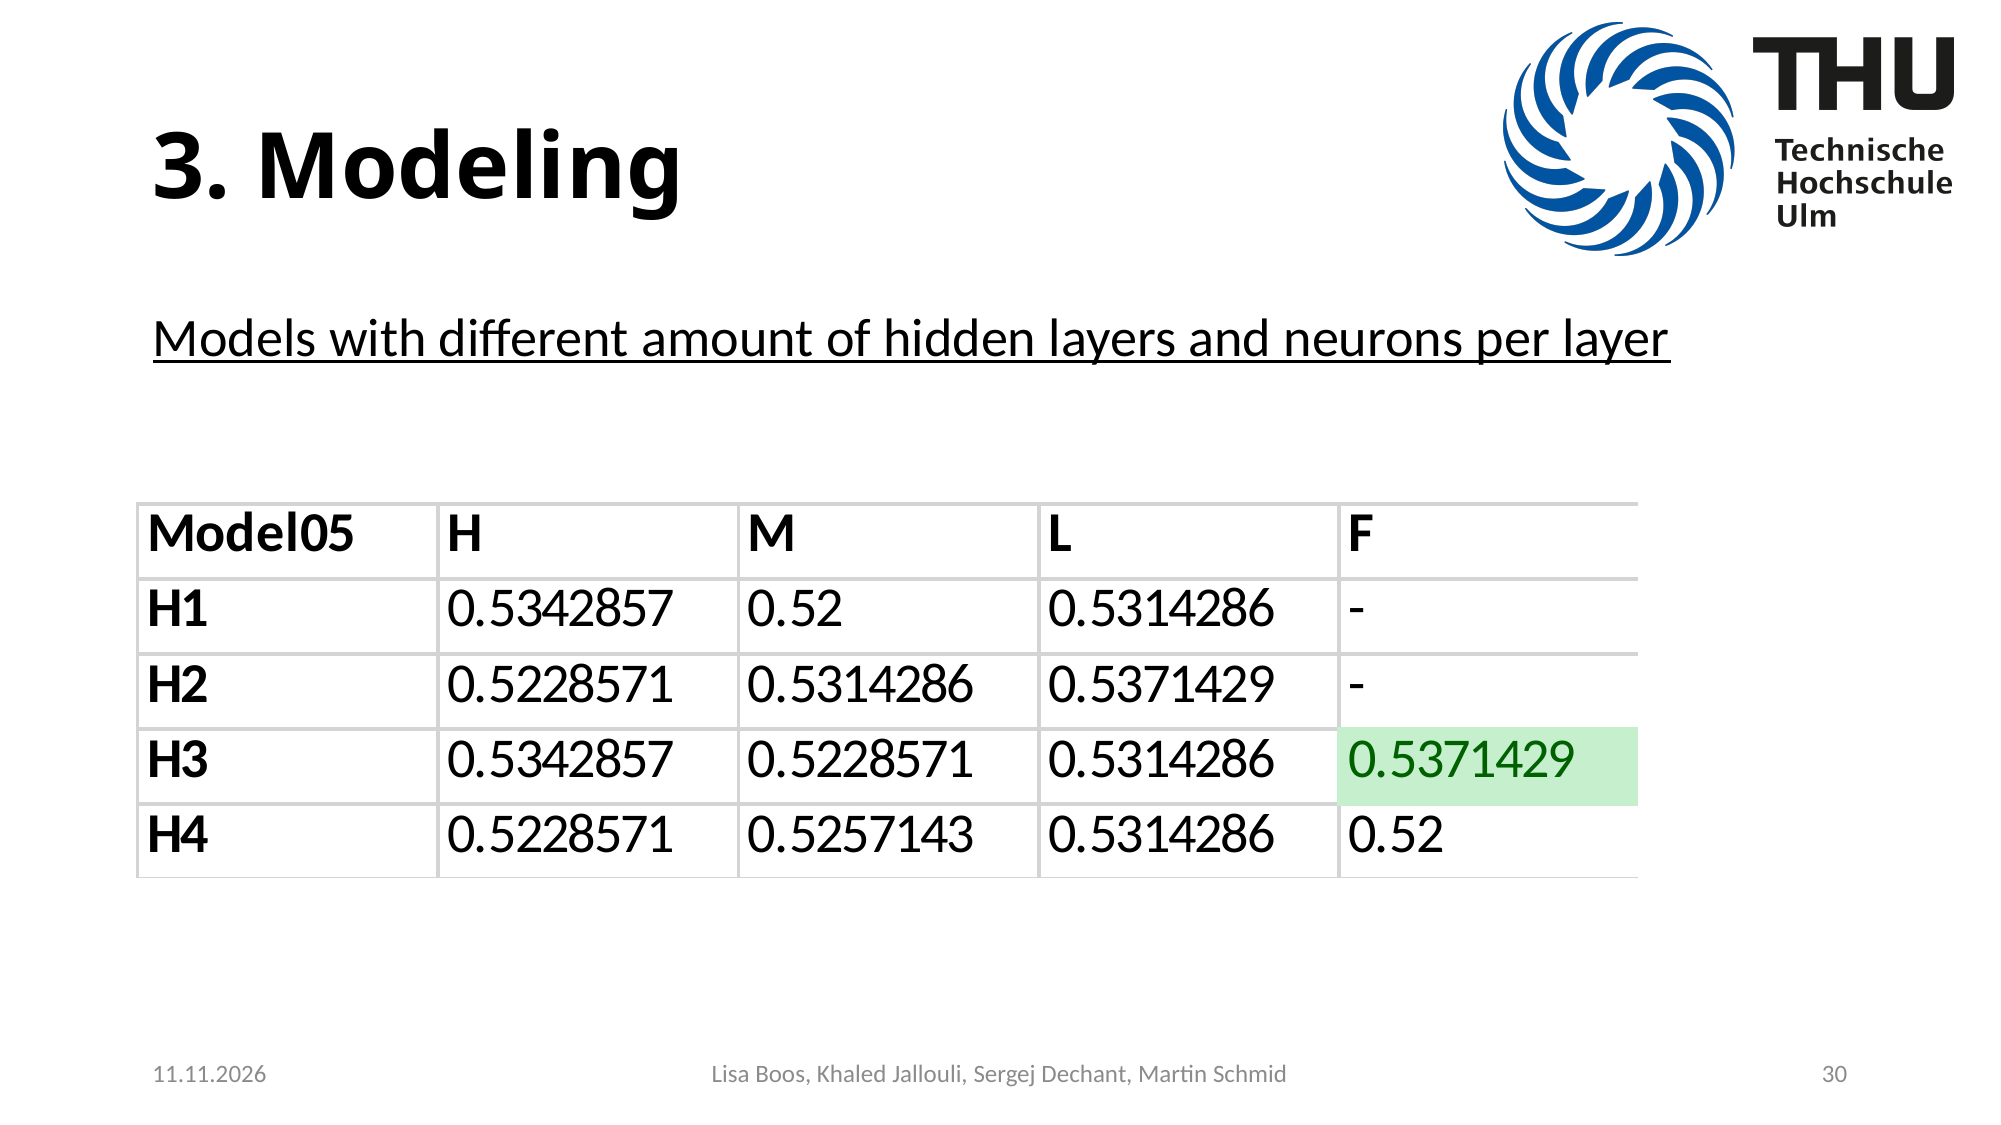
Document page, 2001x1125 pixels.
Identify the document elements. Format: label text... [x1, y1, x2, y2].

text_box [135, 501, 1642, 882]
picture [1503, 22, 1954, 256]
footer Lisa Boos, Khaled Jallouli, Sergej Dechant, Martin Schmid [662, 1042, 1338, 1103]
text_box Models with different amount of hidden layers and neurons per layer​ [138, 294, 1694, 375]
title 3. Modeling [137, 59, 1863, 278]
slide_number 30 [1412, 1042, 1863, 1103]
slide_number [137, 1042, 588, 1103]
